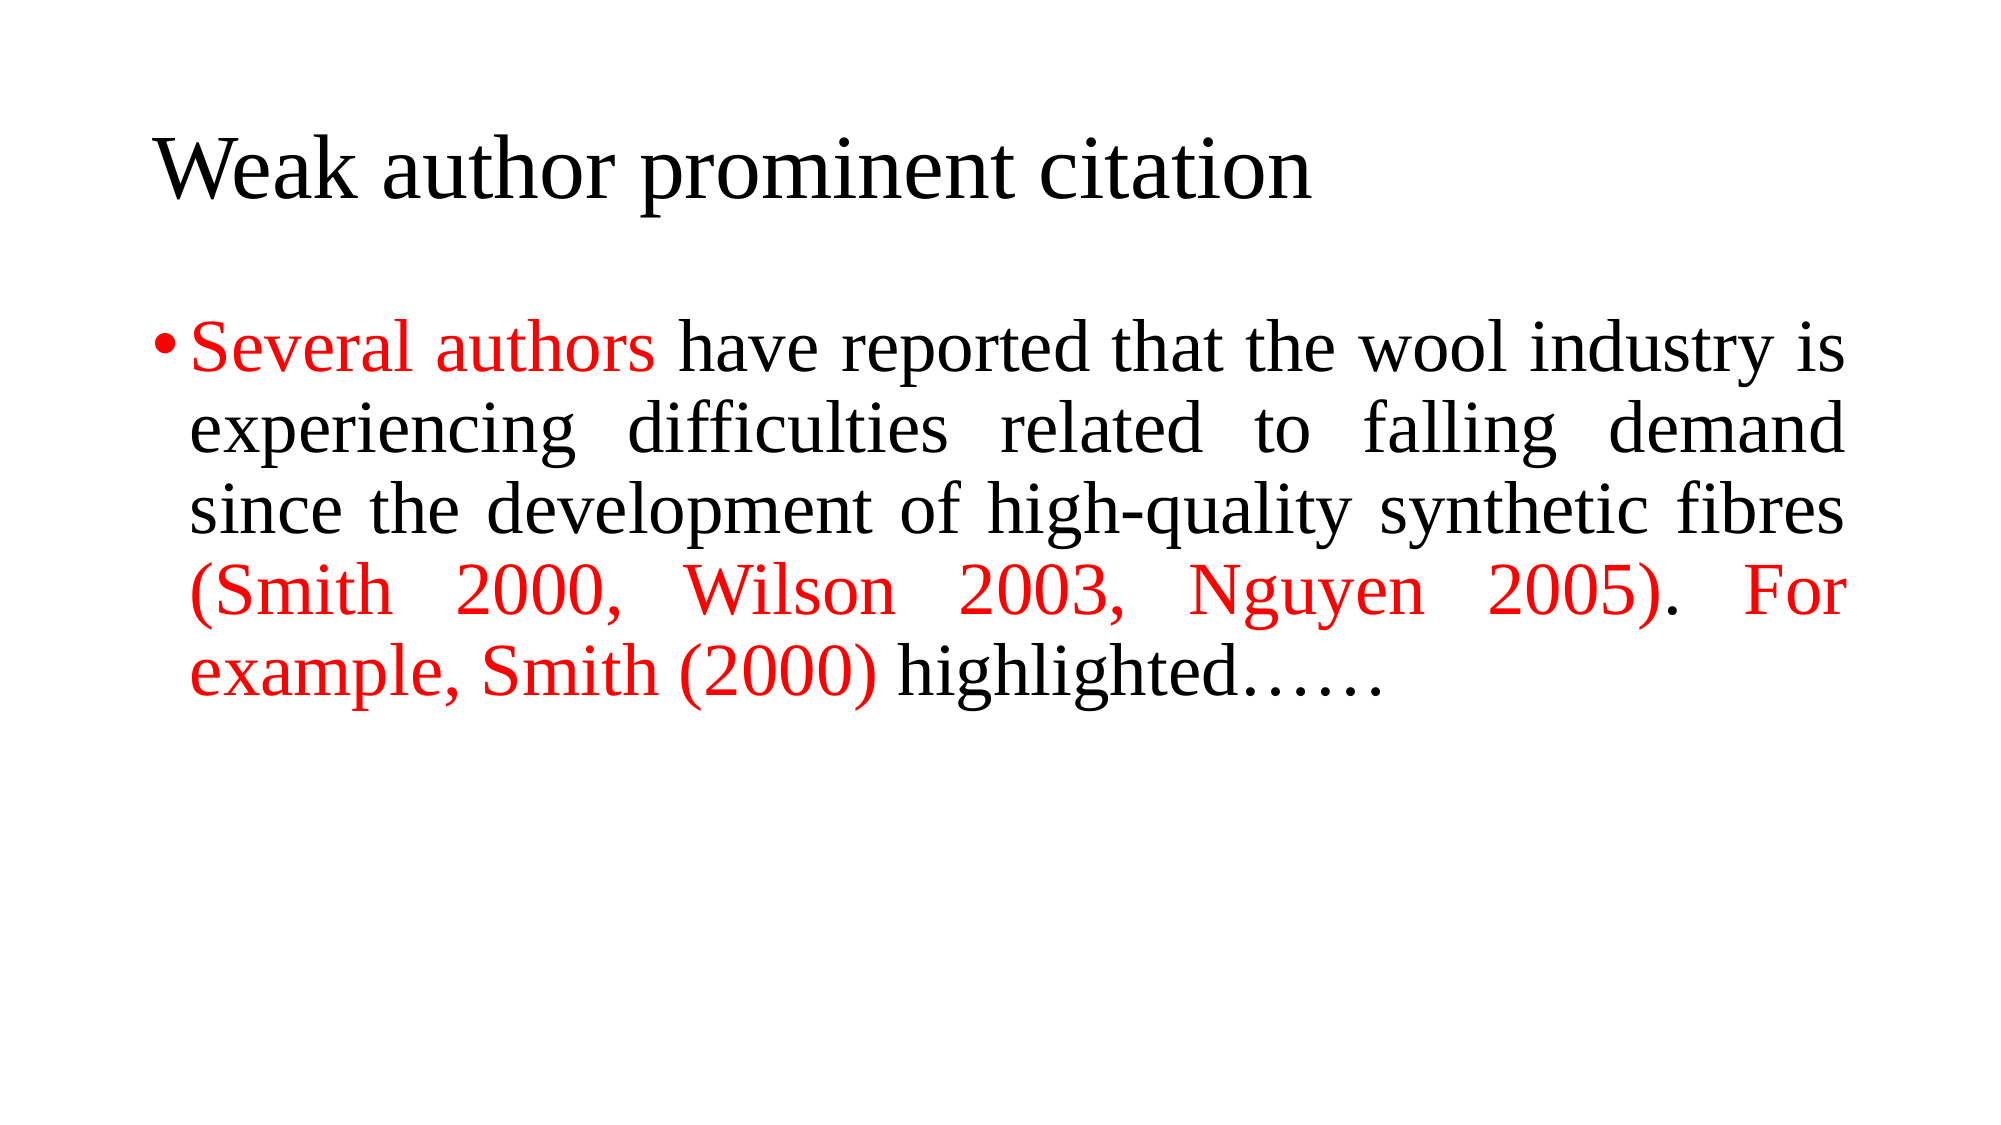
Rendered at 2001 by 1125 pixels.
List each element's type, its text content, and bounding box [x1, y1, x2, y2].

list Several authors have reported that the wool industry is experiencing difficulties related to falling demand since the development of high-quality synthetic fibres (Smith 2000, Wilson 2003, Nguyen 2005). For example, Smith (2000) highlighted…… [137, 299, 1863, 1014]
title Weak author prominent citation [137, 59, 1863, 278]
